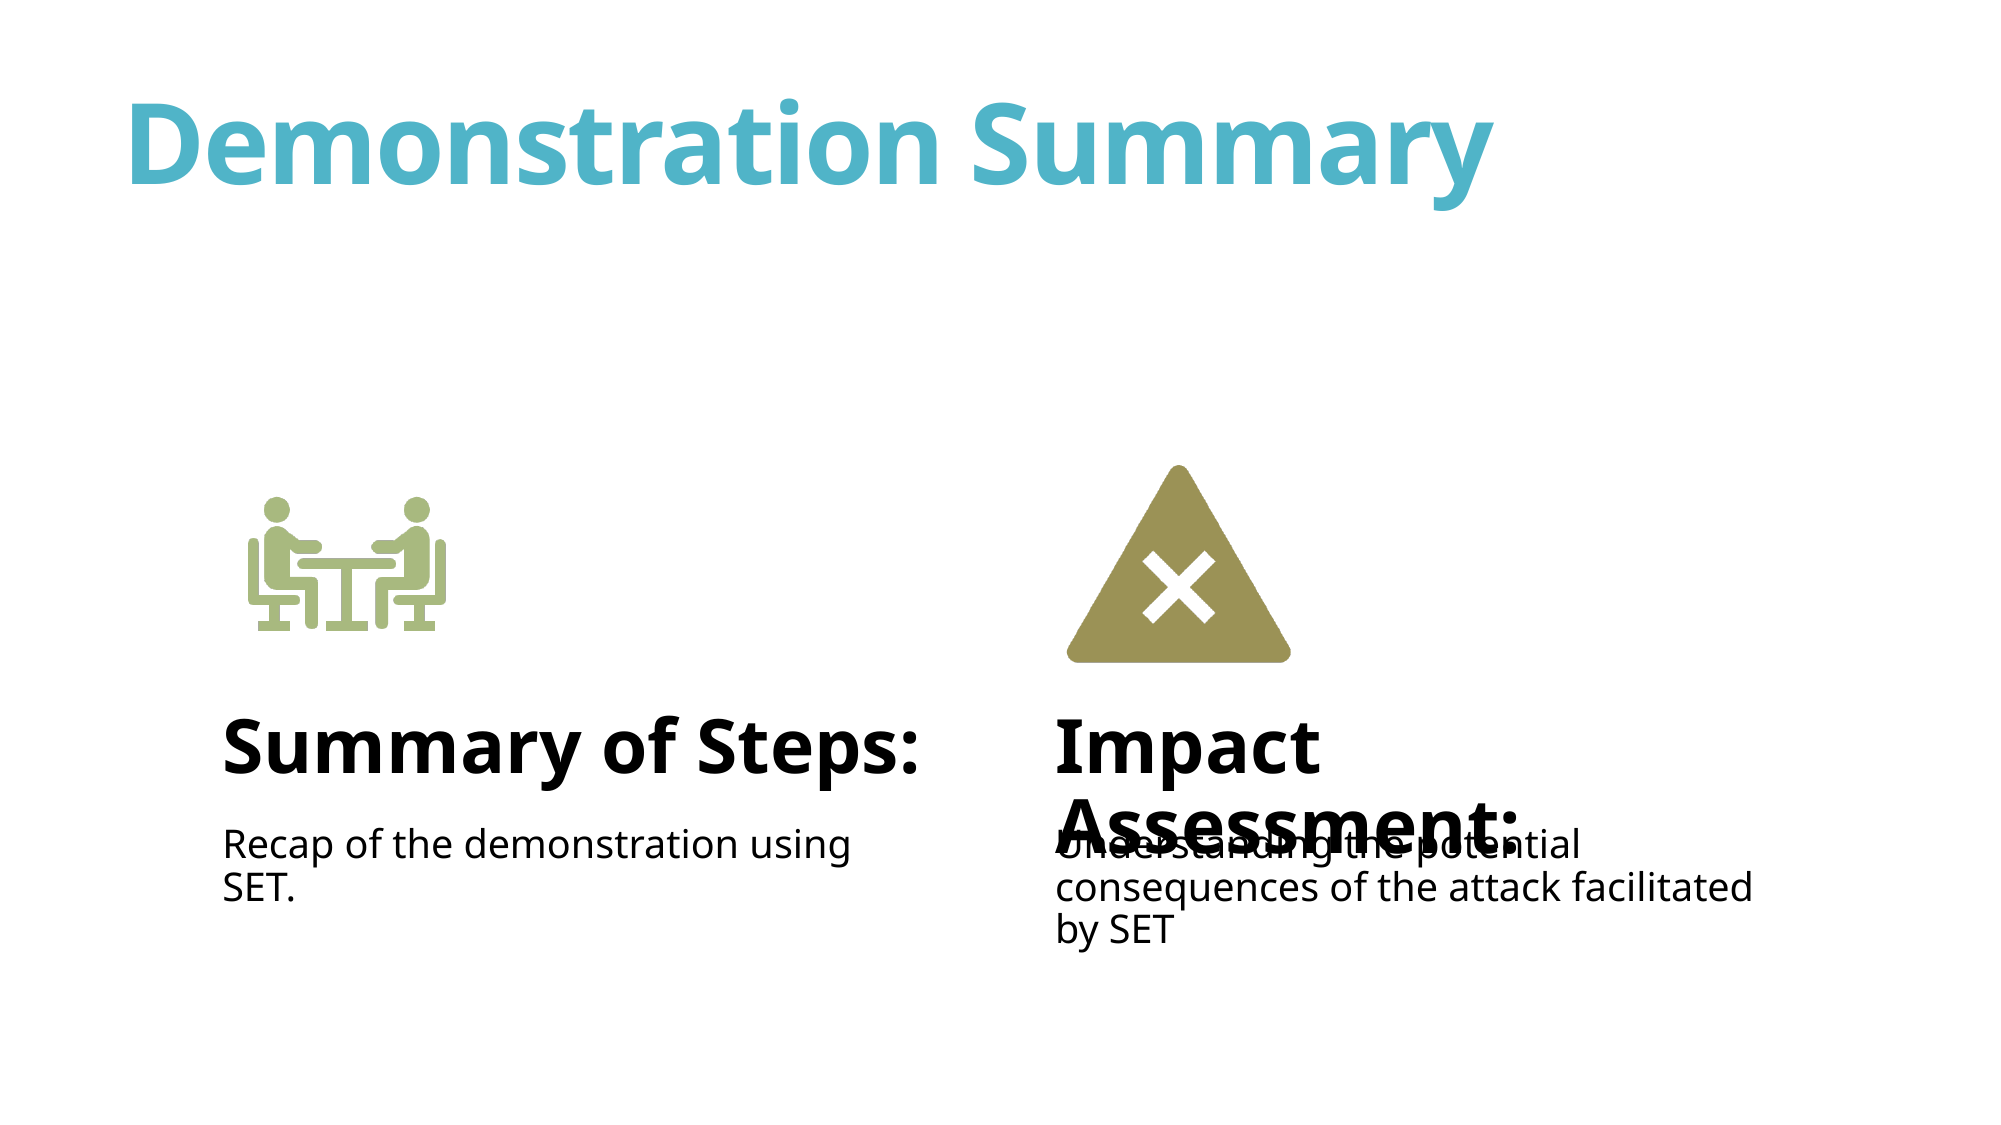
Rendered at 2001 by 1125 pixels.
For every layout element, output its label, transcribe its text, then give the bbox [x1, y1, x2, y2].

title Demonstration Summary [107, 81, 1875, 354]
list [110, 389, 1876, 980]
